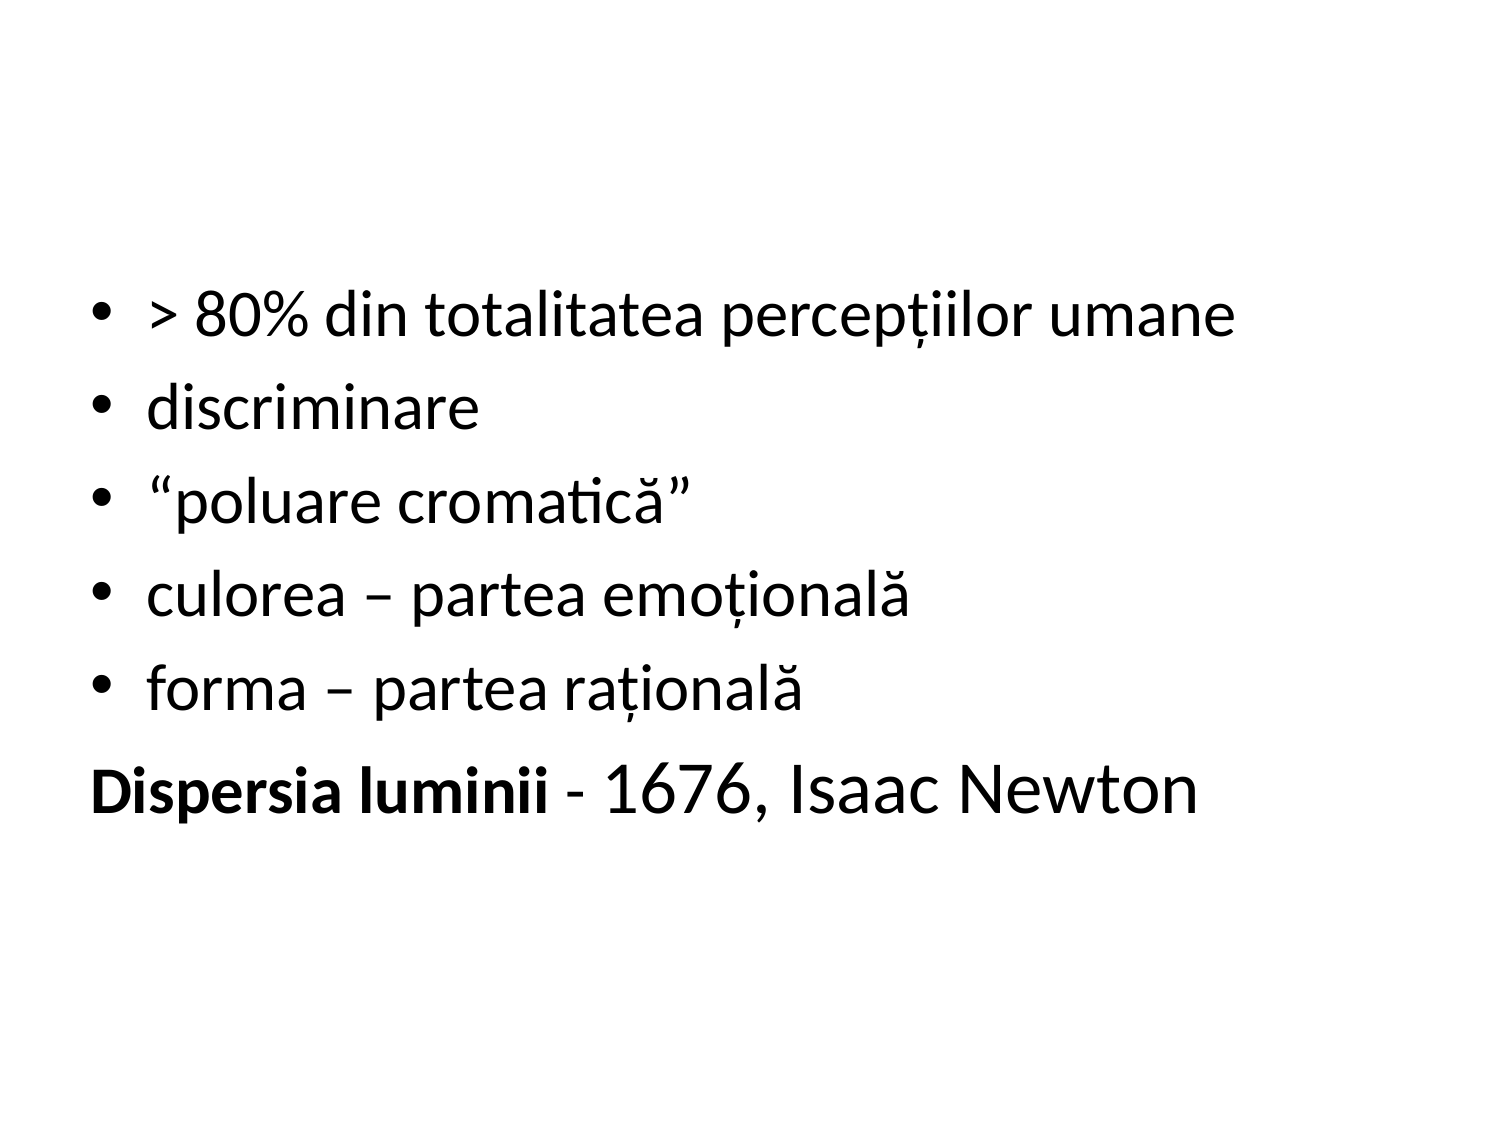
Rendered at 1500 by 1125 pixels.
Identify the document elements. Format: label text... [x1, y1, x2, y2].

list > 80% din totalitatea percepțiilor umane discriminare “poluare cromatică” culorea – partea emoțională forma – partea rațională Dispersia luminii - 1676, Isaac Newton [75, 262, 1425, 1005]
